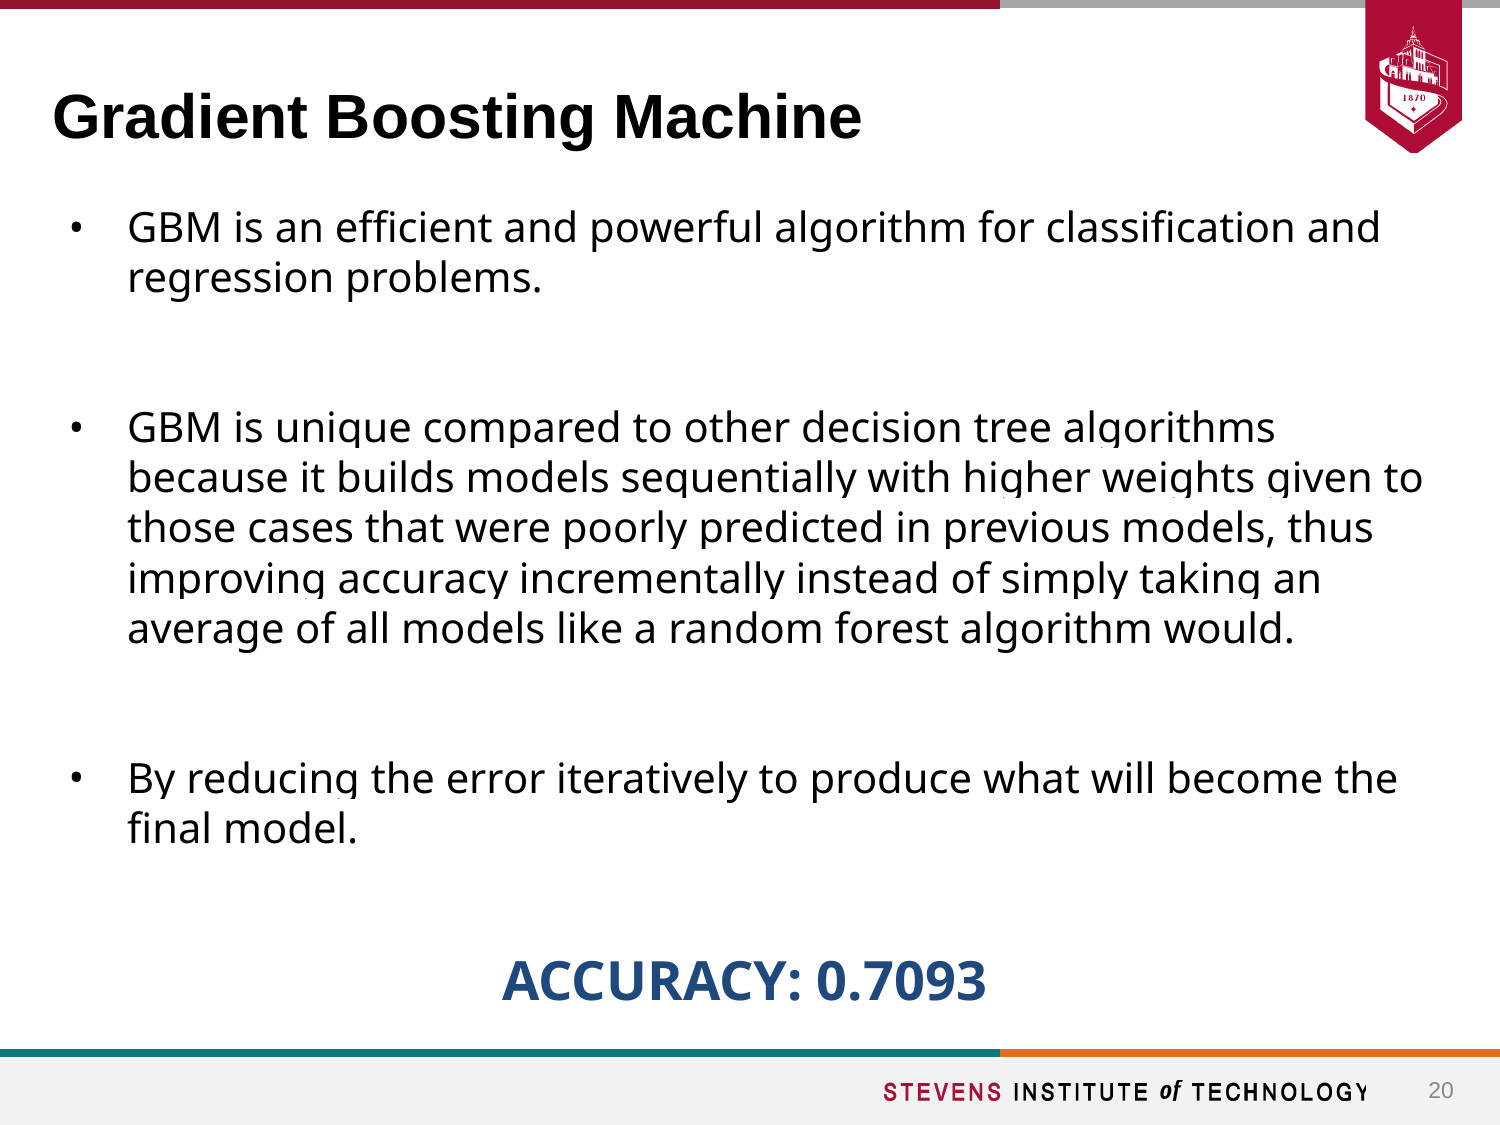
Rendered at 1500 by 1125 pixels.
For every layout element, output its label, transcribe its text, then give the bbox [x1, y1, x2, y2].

list GBM is an efficient and powerful algorithm for classification and regression problems. GBM is unique compared to other decision tree algorithms because it builds models sequentially with higher weights given to those cases that were poorly predicted in previous models, thus improving accuracy incrementally instead of simply taking an average of all models like a random forest algorithm would. By reducing the error iteratively to produce what will become the final model. ACCURACY: 0.7093 [37, 193, 1463, 1021]
picture [884, 1080, 1366, 1101]
title Gradient Boosting Machine [37, 68, 1236, 157]
slide_number 20 [1401, 1059, 1481, 1120]
picture [1365, 0, 1462, 153]
